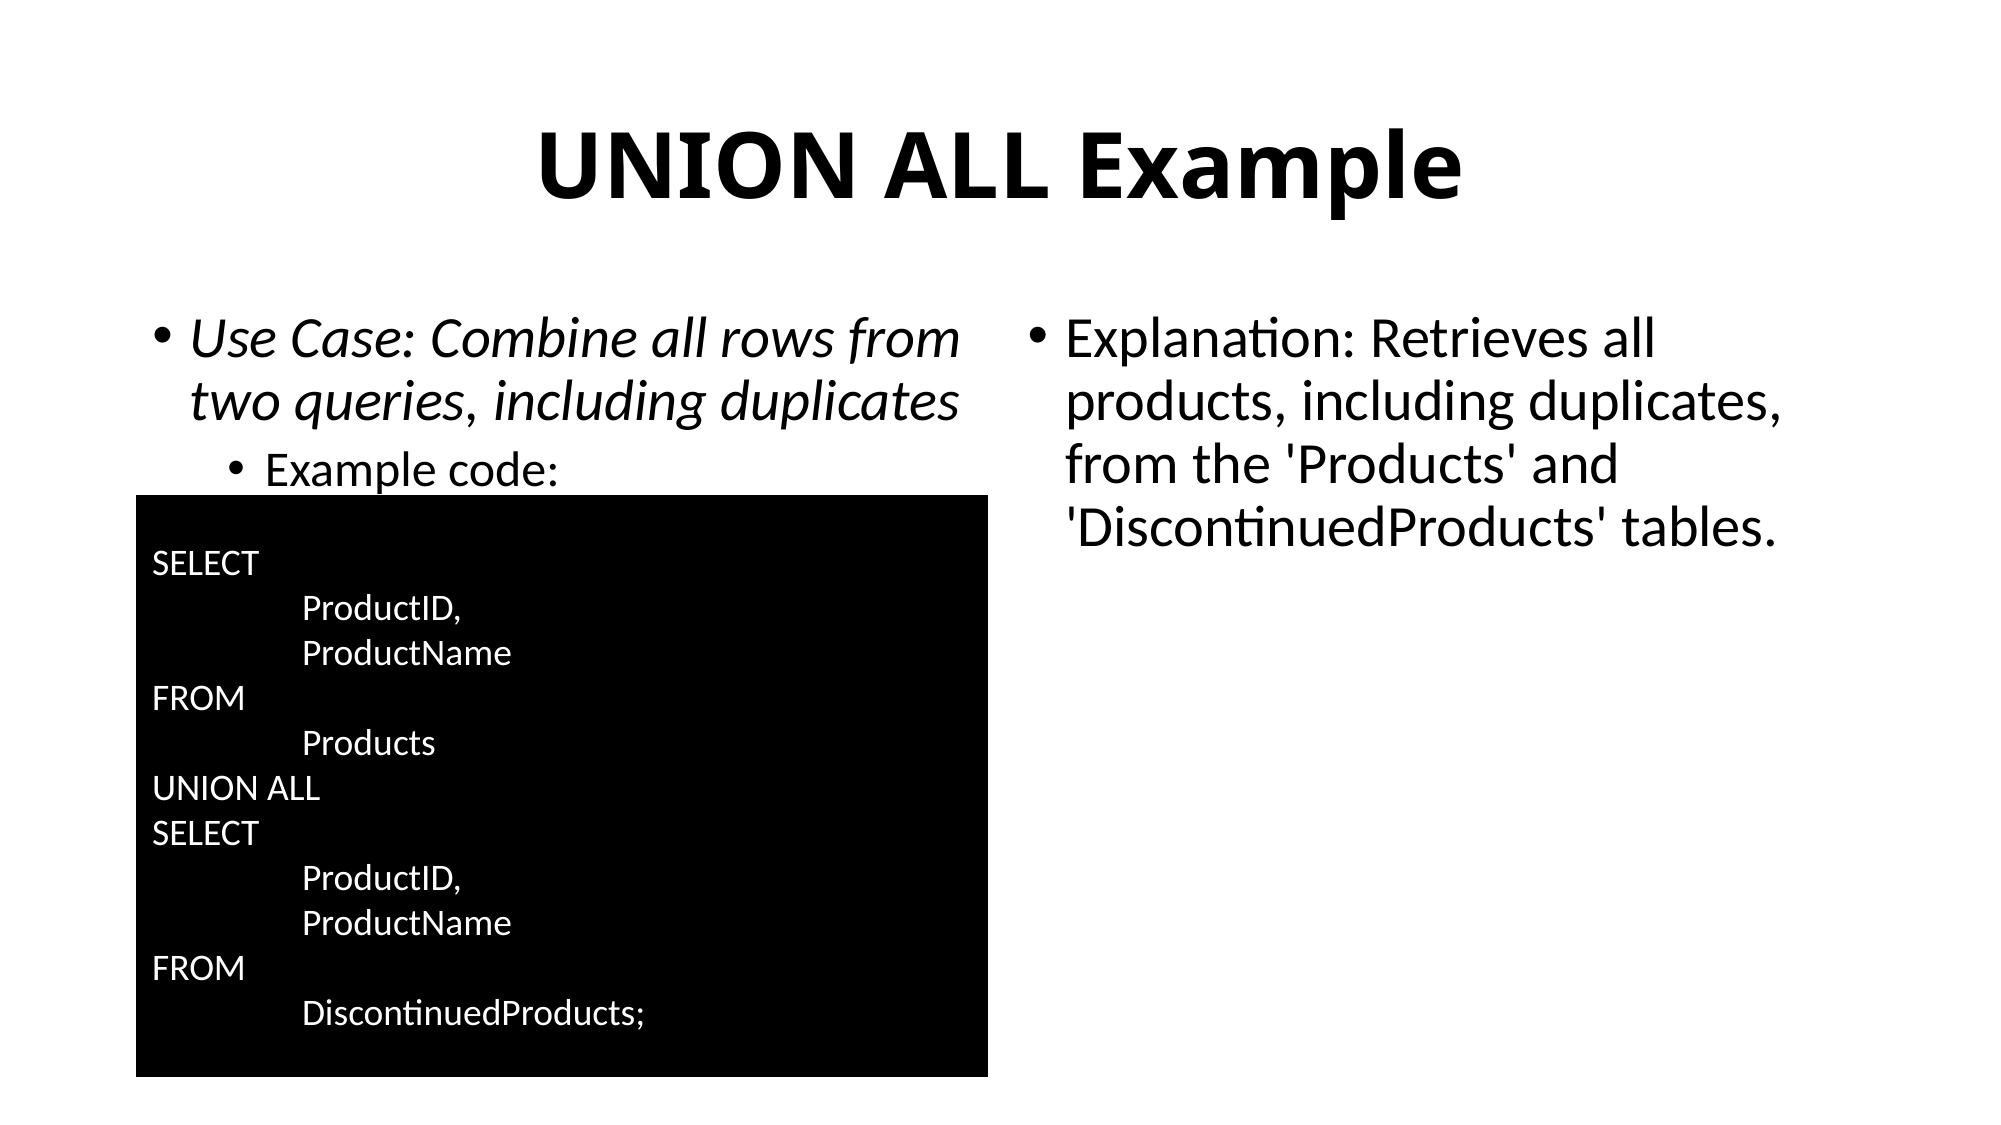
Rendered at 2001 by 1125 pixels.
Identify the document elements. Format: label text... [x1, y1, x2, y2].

text_box SELECT ProductID, ProductName FROM Products UNION ALL SELECT ProductID, ProductName FROM DiscontinuedProducts; [136, 495, 988, 1077]
list Explanation: Retrieves all products, including duplicates, from the 'Products' and 'DiscontinuedProducts' tables. [1012, 299, 1863, 1014]
list Use Case: Combine all rows from two queries, including duplicates Example code: [137, 299, 988, 495]
title UNION ALL Example [137, 59, 1863, 278]
